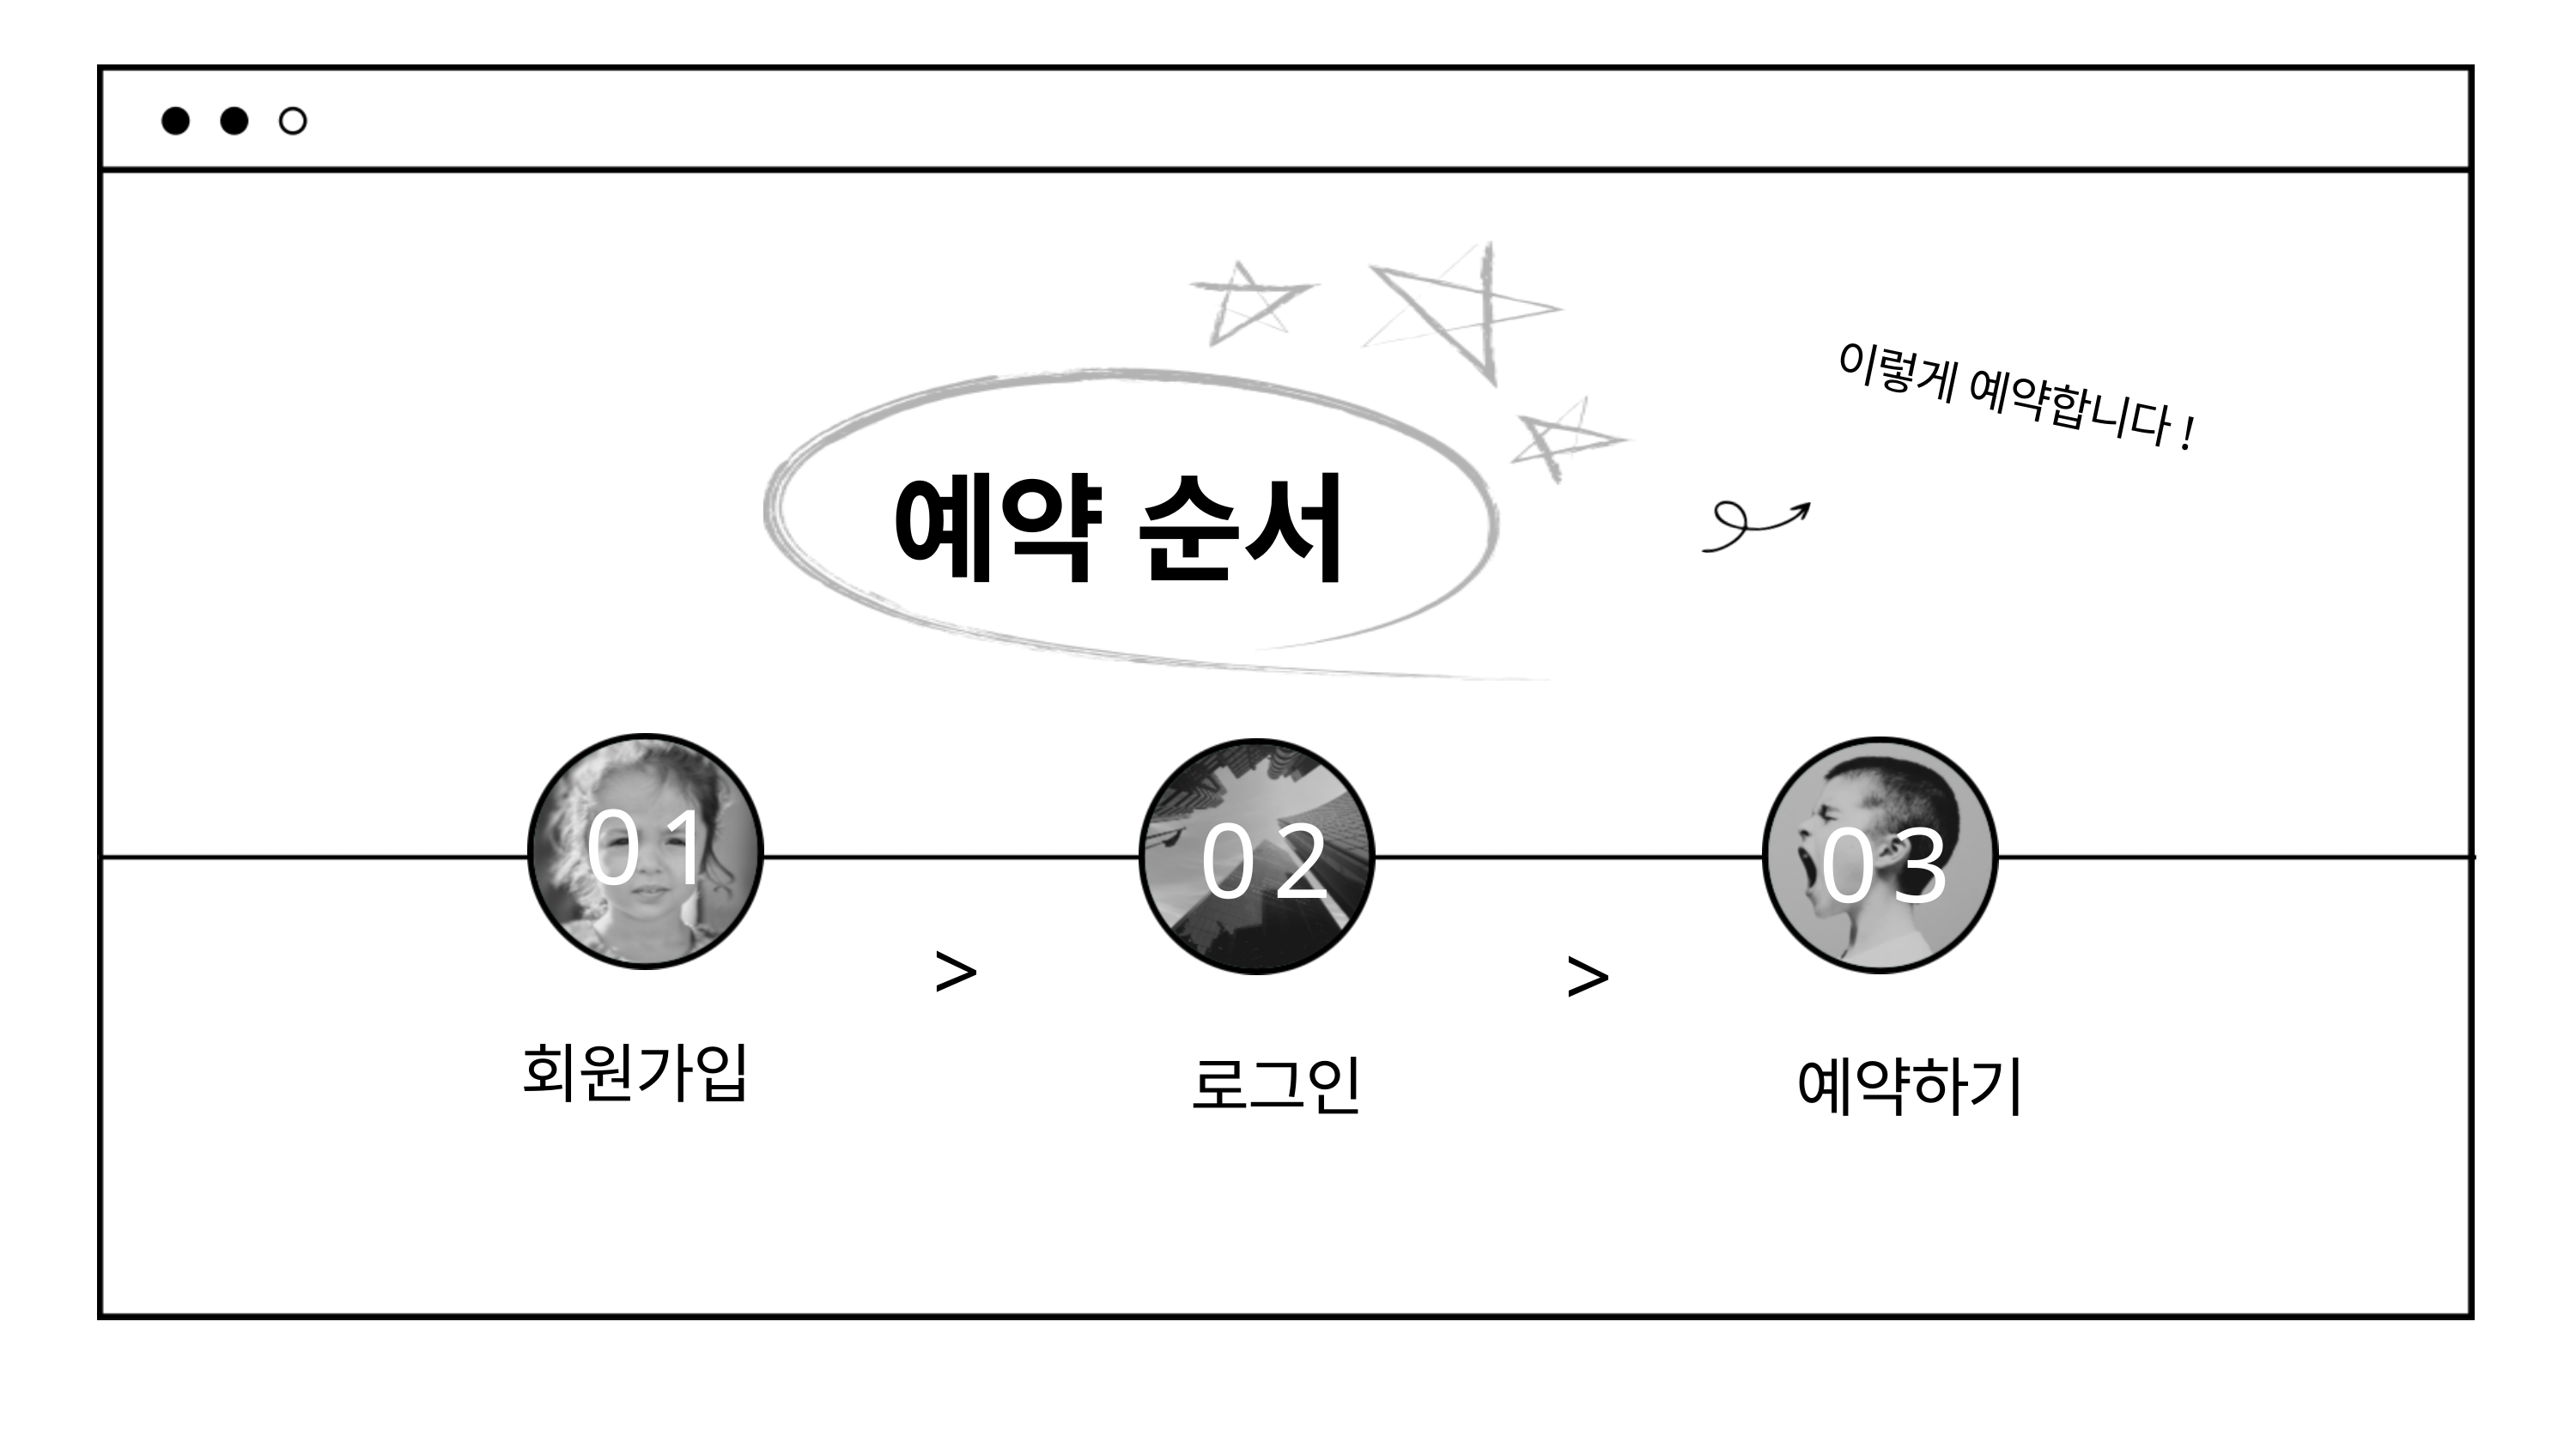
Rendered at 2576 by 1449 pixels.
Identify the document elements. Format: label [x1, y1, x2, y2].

text_box [98, 848, 522, 866]
text_box [1762, 737, 2000, 974]
text_box [763, 222, 1636, 682]
text_box [767, 848, 1134, 866]
text_box [97, 64, 2475, 848]
text_box [2002, 848, 2476, 866]
text_box [1139, 737, 1376, 975]
text_box [1379, 848, 1758, 866]
text_box [97, 873, 2475, 1320]
text_box [526, 732, 764, 970]
text_box [1704, 495, 1808, 559]
